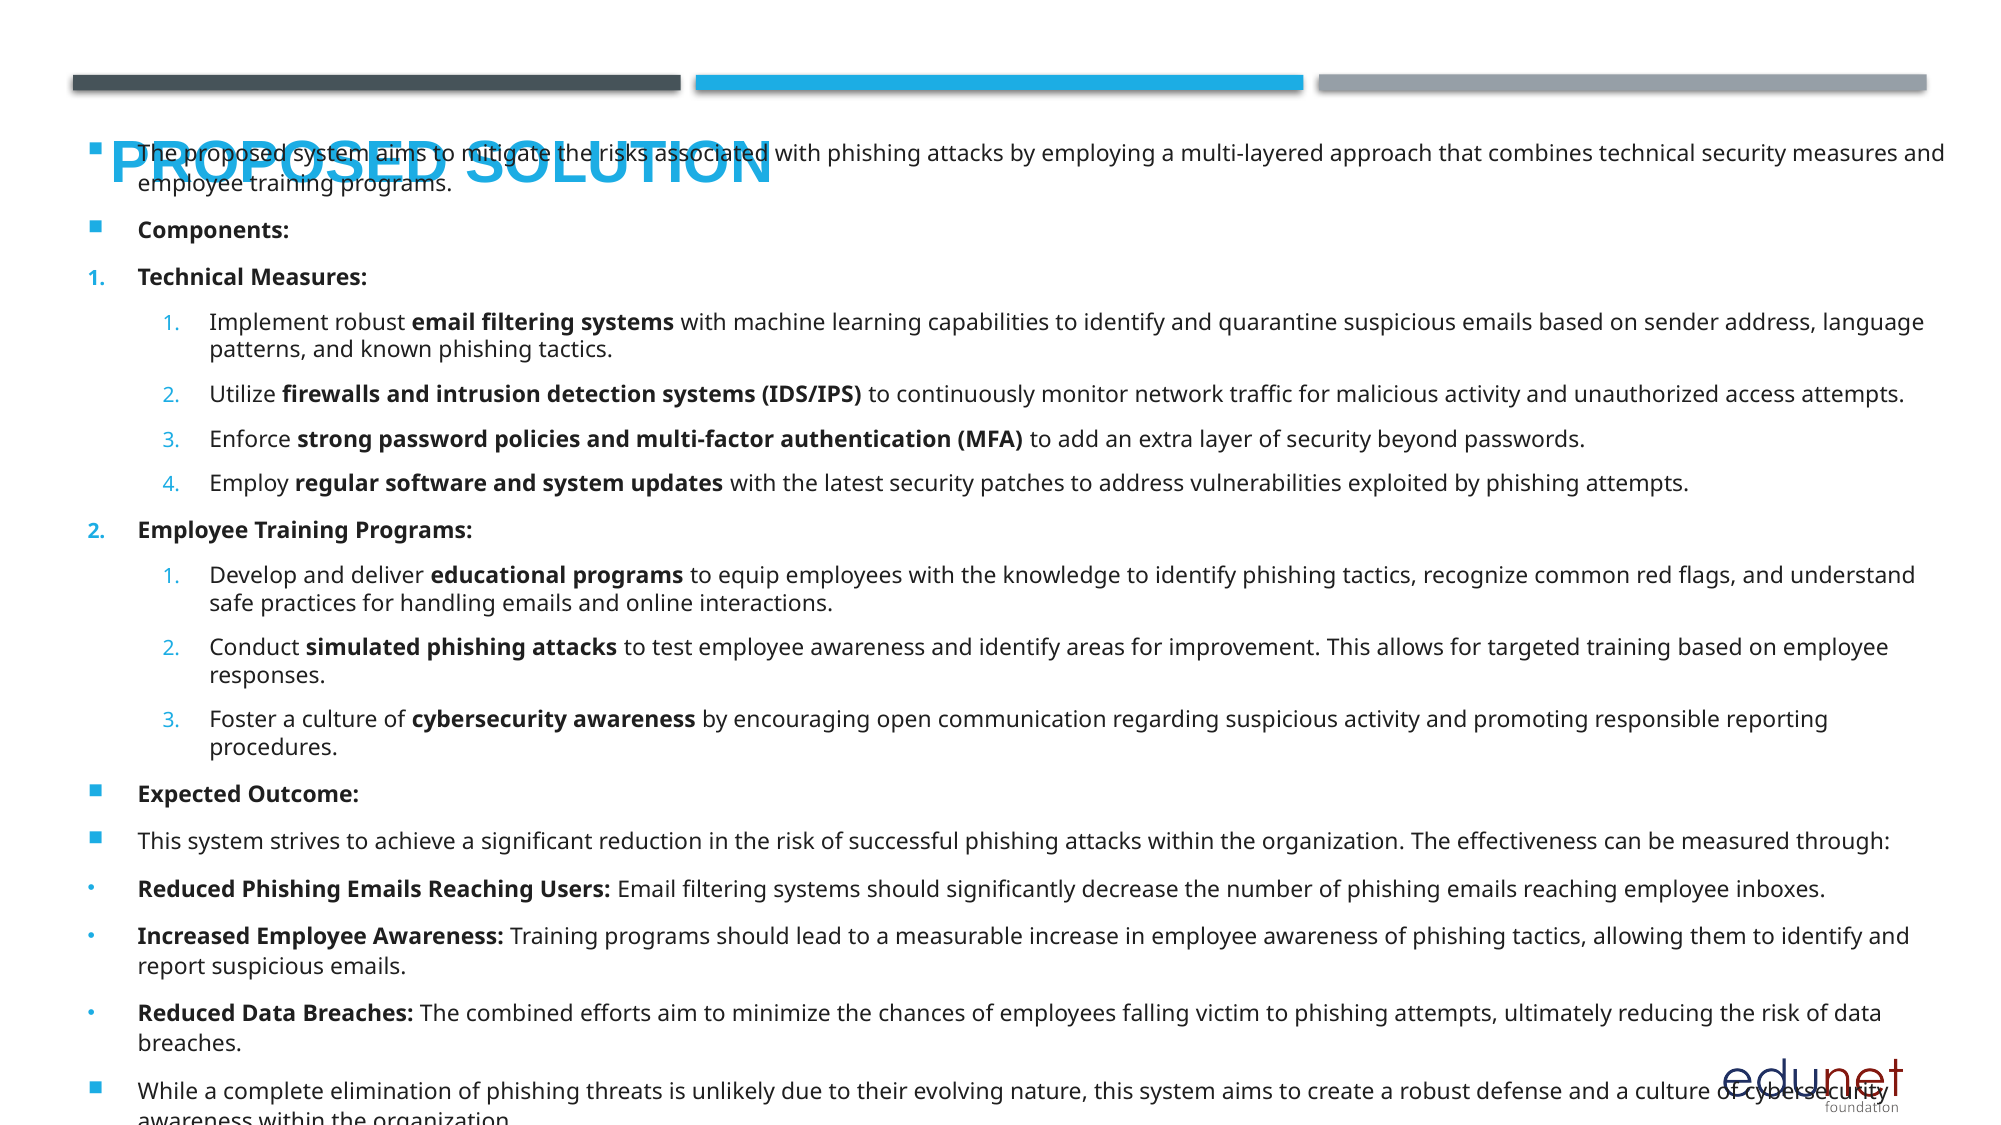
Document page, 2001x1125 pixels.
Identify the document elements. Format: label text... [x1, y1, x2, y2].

list The proposed system aims to mitigate the risks associated with phishing attacks by employing a multi-layered approach that combines technical security measures and employee training programs. Components: Technical Measures: Implement robust email filtering systems with machine learning capabilities to identify and quarantine suspicious emails based on sender address, language patterns, and known phishing tactics. Utilize firewalls and intrusion detection systems (IDS/IPS) to continuously monitor network traffic for malicious activity and unauthorized access attempts. Enforce strong password policies and multi-factor authentication (MFA) to add an extra layer of security beyond passwords. Employ regular software and system updates with the latest security patches to address vulnerabilities exploited by phishing attempts. Employee Training Programs: Develop and deliver educational programs to equip employees with the knowledge to identify phishing tactics, recognize common red flags, and understand safe practices for handling emails and online interactions. Conduct simulated phishing attacks to test employee awareness and identify areas for improvement. This allows for targeted training based on employee responses. Foster a culture of cybersecurity awareness by encouraging open communication regarding suspicious activity and promoting responsible reporting procedures. Expected Outcome: This system strives to achieve a significant reduction in the risk of successful phishing attacks within the organization. The effectiveness can be measured through: Reduced Phishing Emails Reaching Users: Email filtering systems should significantly decrease the number of phishing emails reaching employee inboxes. Increased Employee Awareness: Training programs should lead to a measurable increase in employee awareness of phishing tactics, allowing them to identify and report suspicious emails. Reduced Data Breaches: The combined efforts aim to minimize the chances of employees falling victim to phishing attempts, ultimately reducing the risk of data breaches. While a complete elimination of phishing threats is unlikely due to their evolving nature, this system aims to create a robust defense and a culture of cybersecurity awareness within the organization. [72, 178, 1978, 1091]
title Proposed Solution [95, 115, 1905, 178]
picture [1719, 1091, 1905, 1116]
